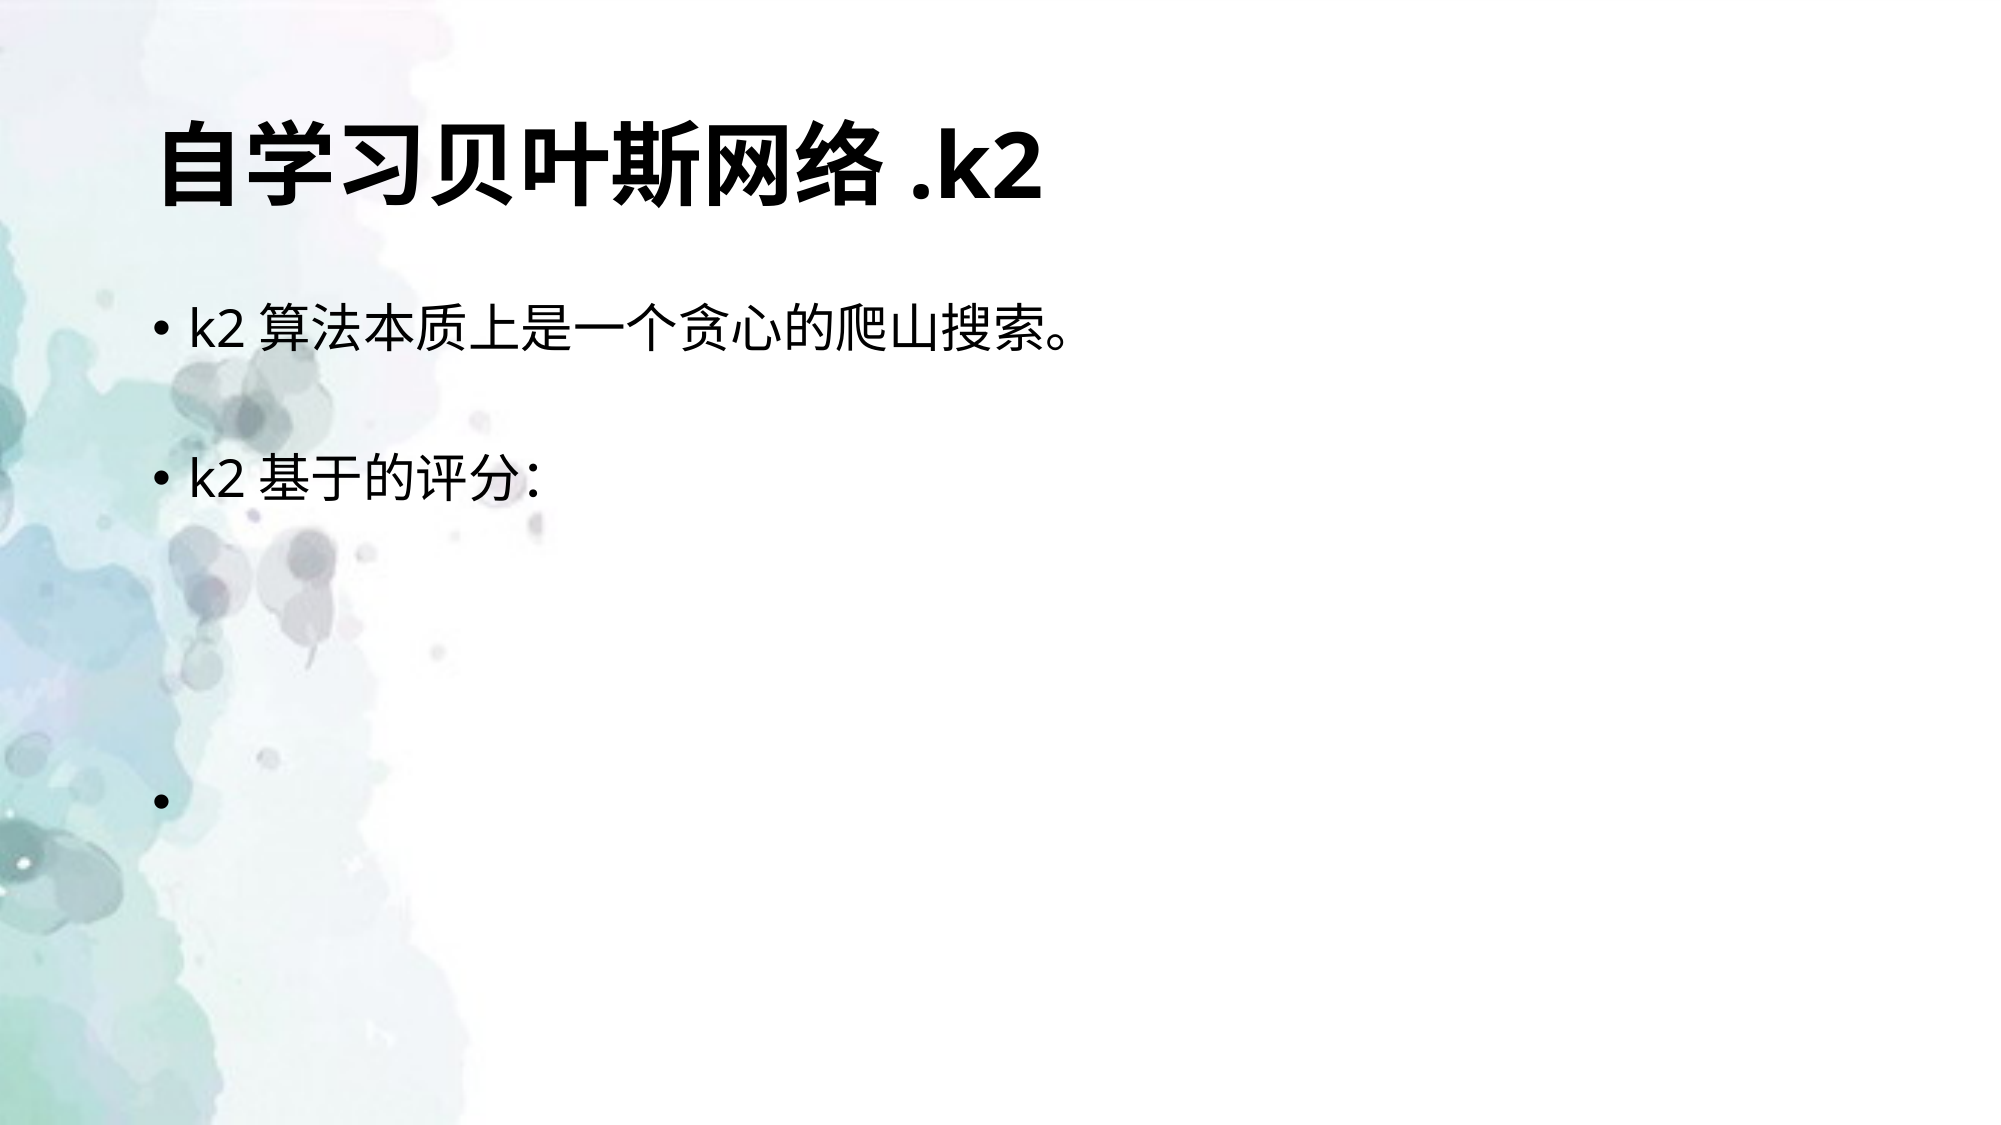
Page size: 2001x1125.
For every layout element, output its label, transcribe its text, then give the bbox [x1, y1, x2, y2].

title 自学习贝叶斯网络.k2 [137, 59, 1863, 278]
picture [0, 0, 2001, 1125]
